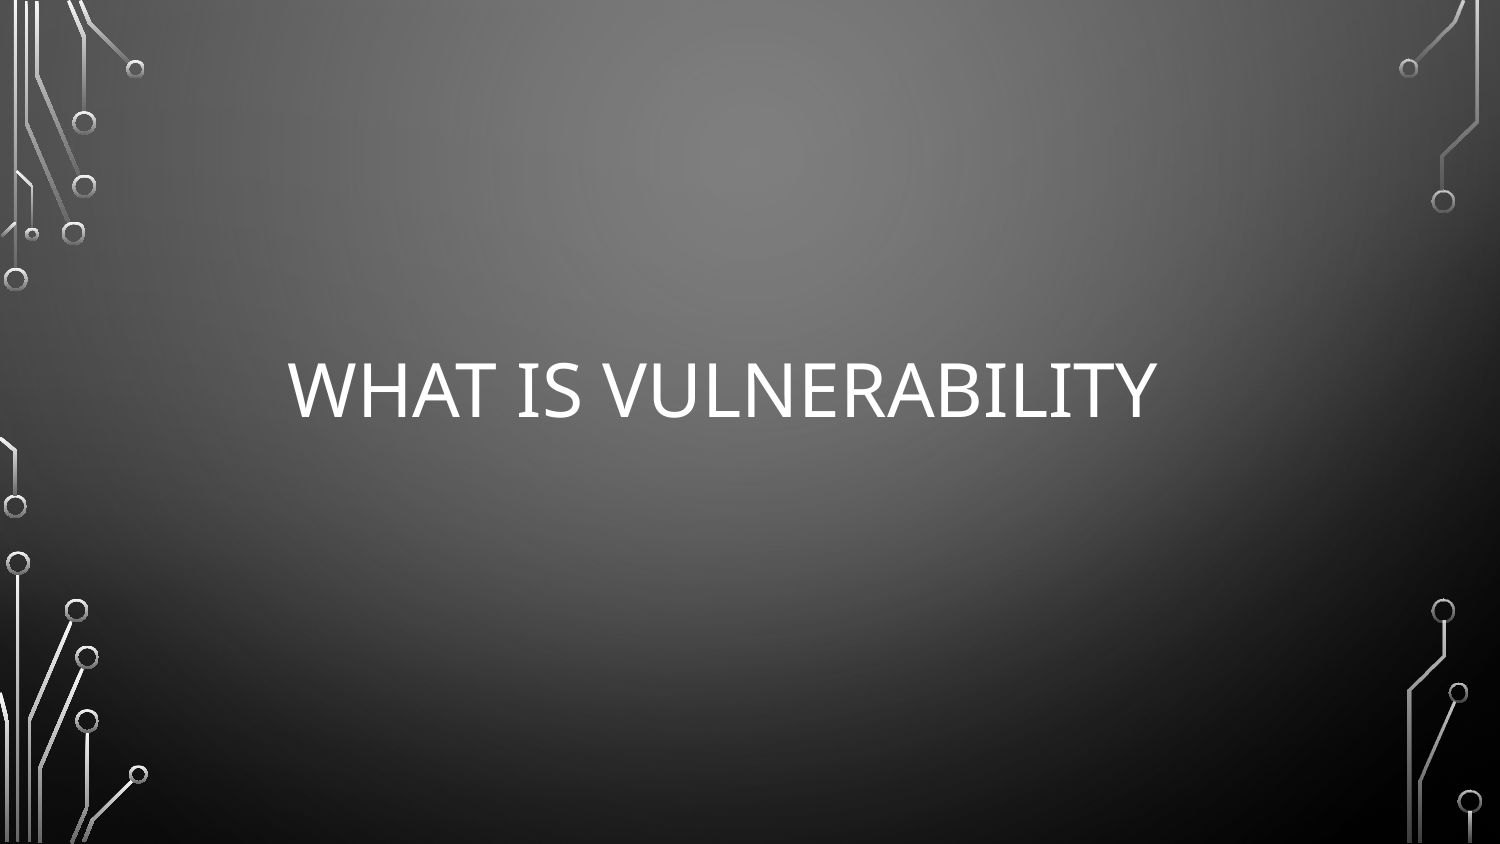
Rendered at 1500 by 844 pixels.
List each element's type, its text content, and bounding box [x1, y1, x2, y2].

title What is vulnerability [250, 57, 1196, 729]
